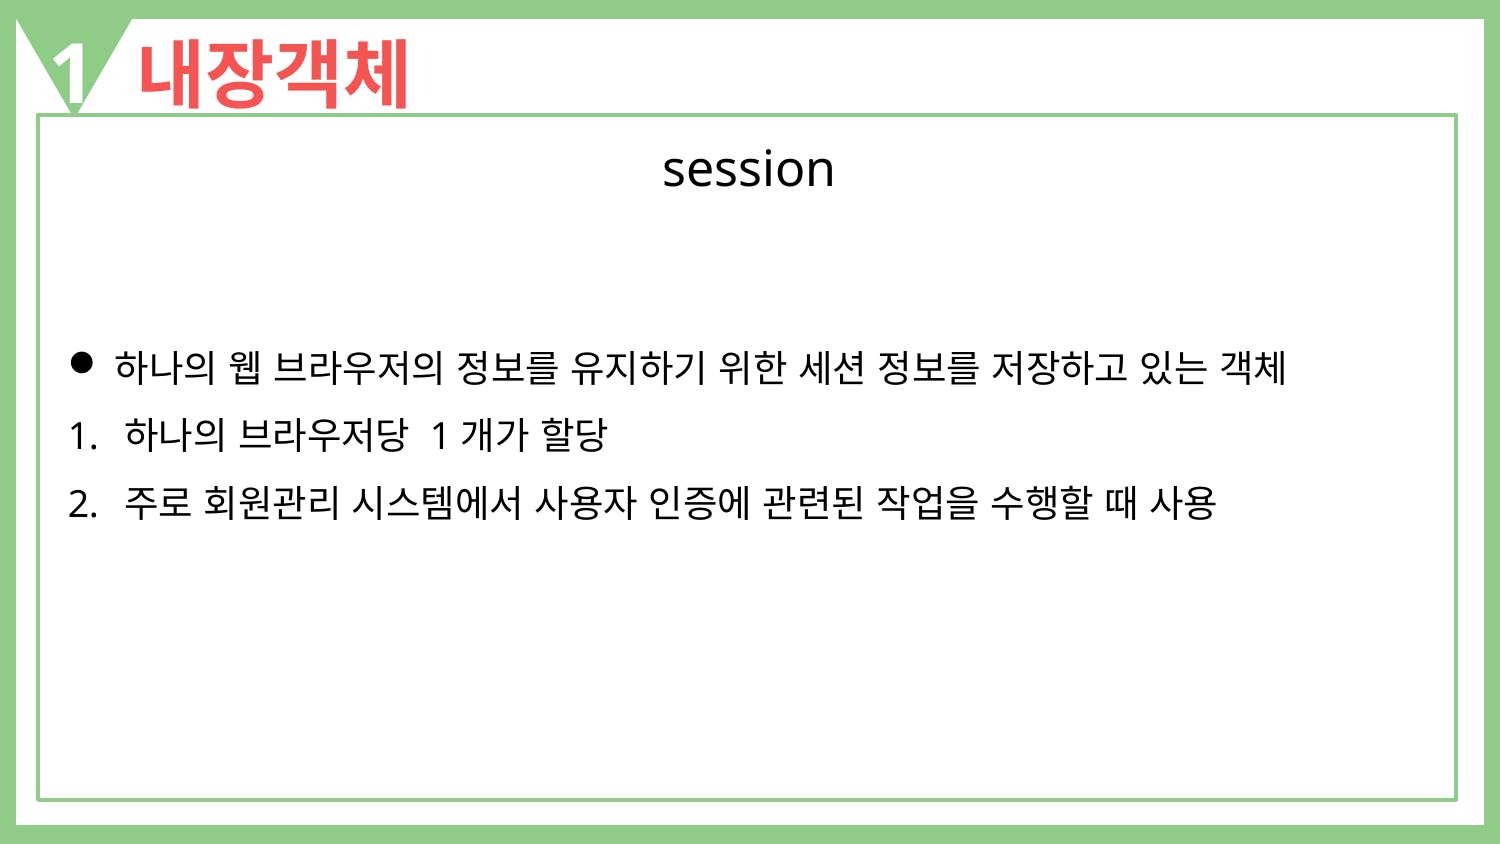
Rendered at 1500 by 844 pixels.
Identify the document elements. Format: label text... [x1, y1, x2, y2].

text_box 내장객체 [121, 20, 427, 126]
text_box 하나의 웹 브라우저의 정보를 유지하기 위한 세션 정보를 저장하고 있는 객체 하나의 브라우저당 1개가 할당 주로 회원관리 시스템에서 사용자 인증에 관련된 작업을 수행할 때 사용 [53, 314, 1447, 533]
text_box 1 [34, 12, 111, 128]
text_box session [53, 128, 1447, 204]
